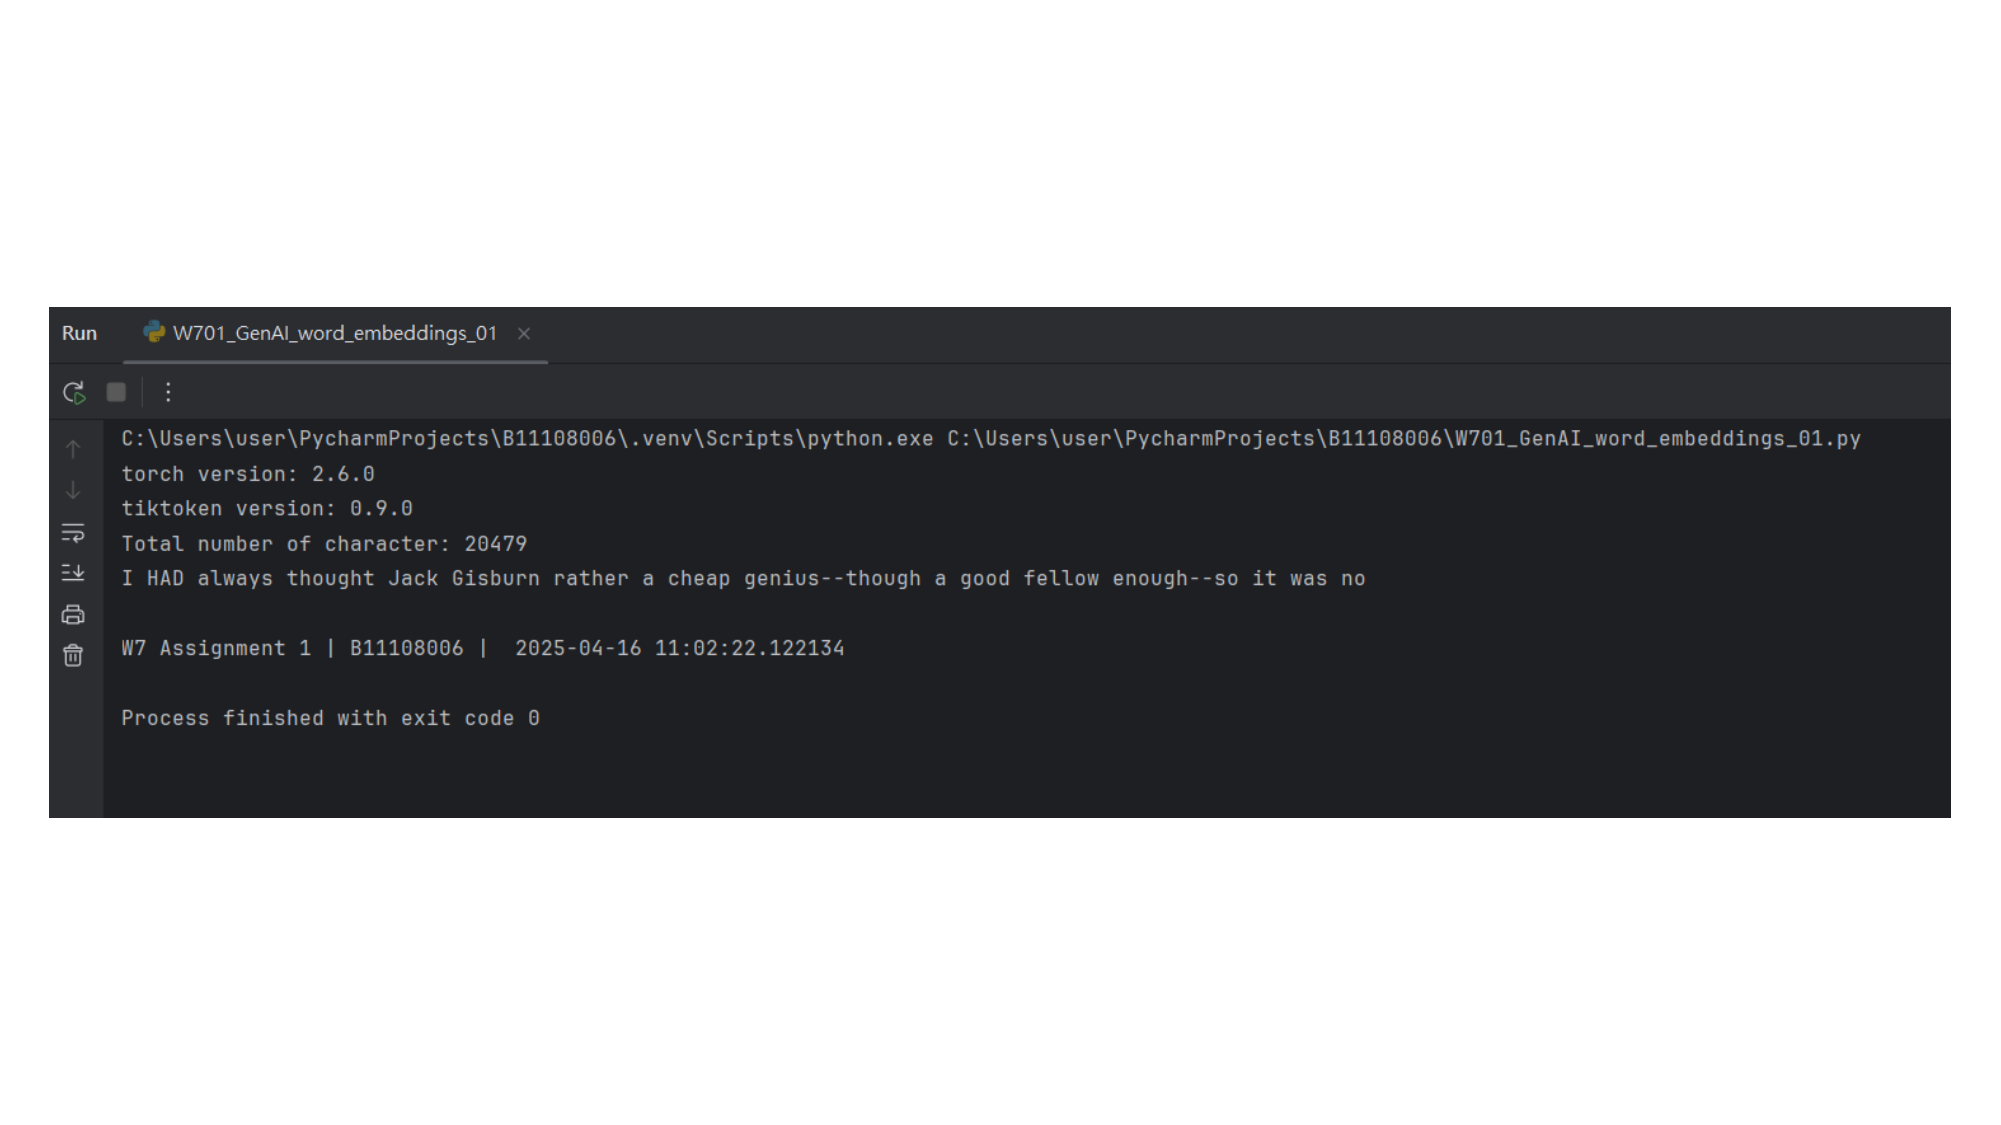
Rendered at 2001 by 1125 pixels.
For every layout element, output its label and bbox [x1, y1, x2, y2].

picture [49, 307, 1951, 818]
